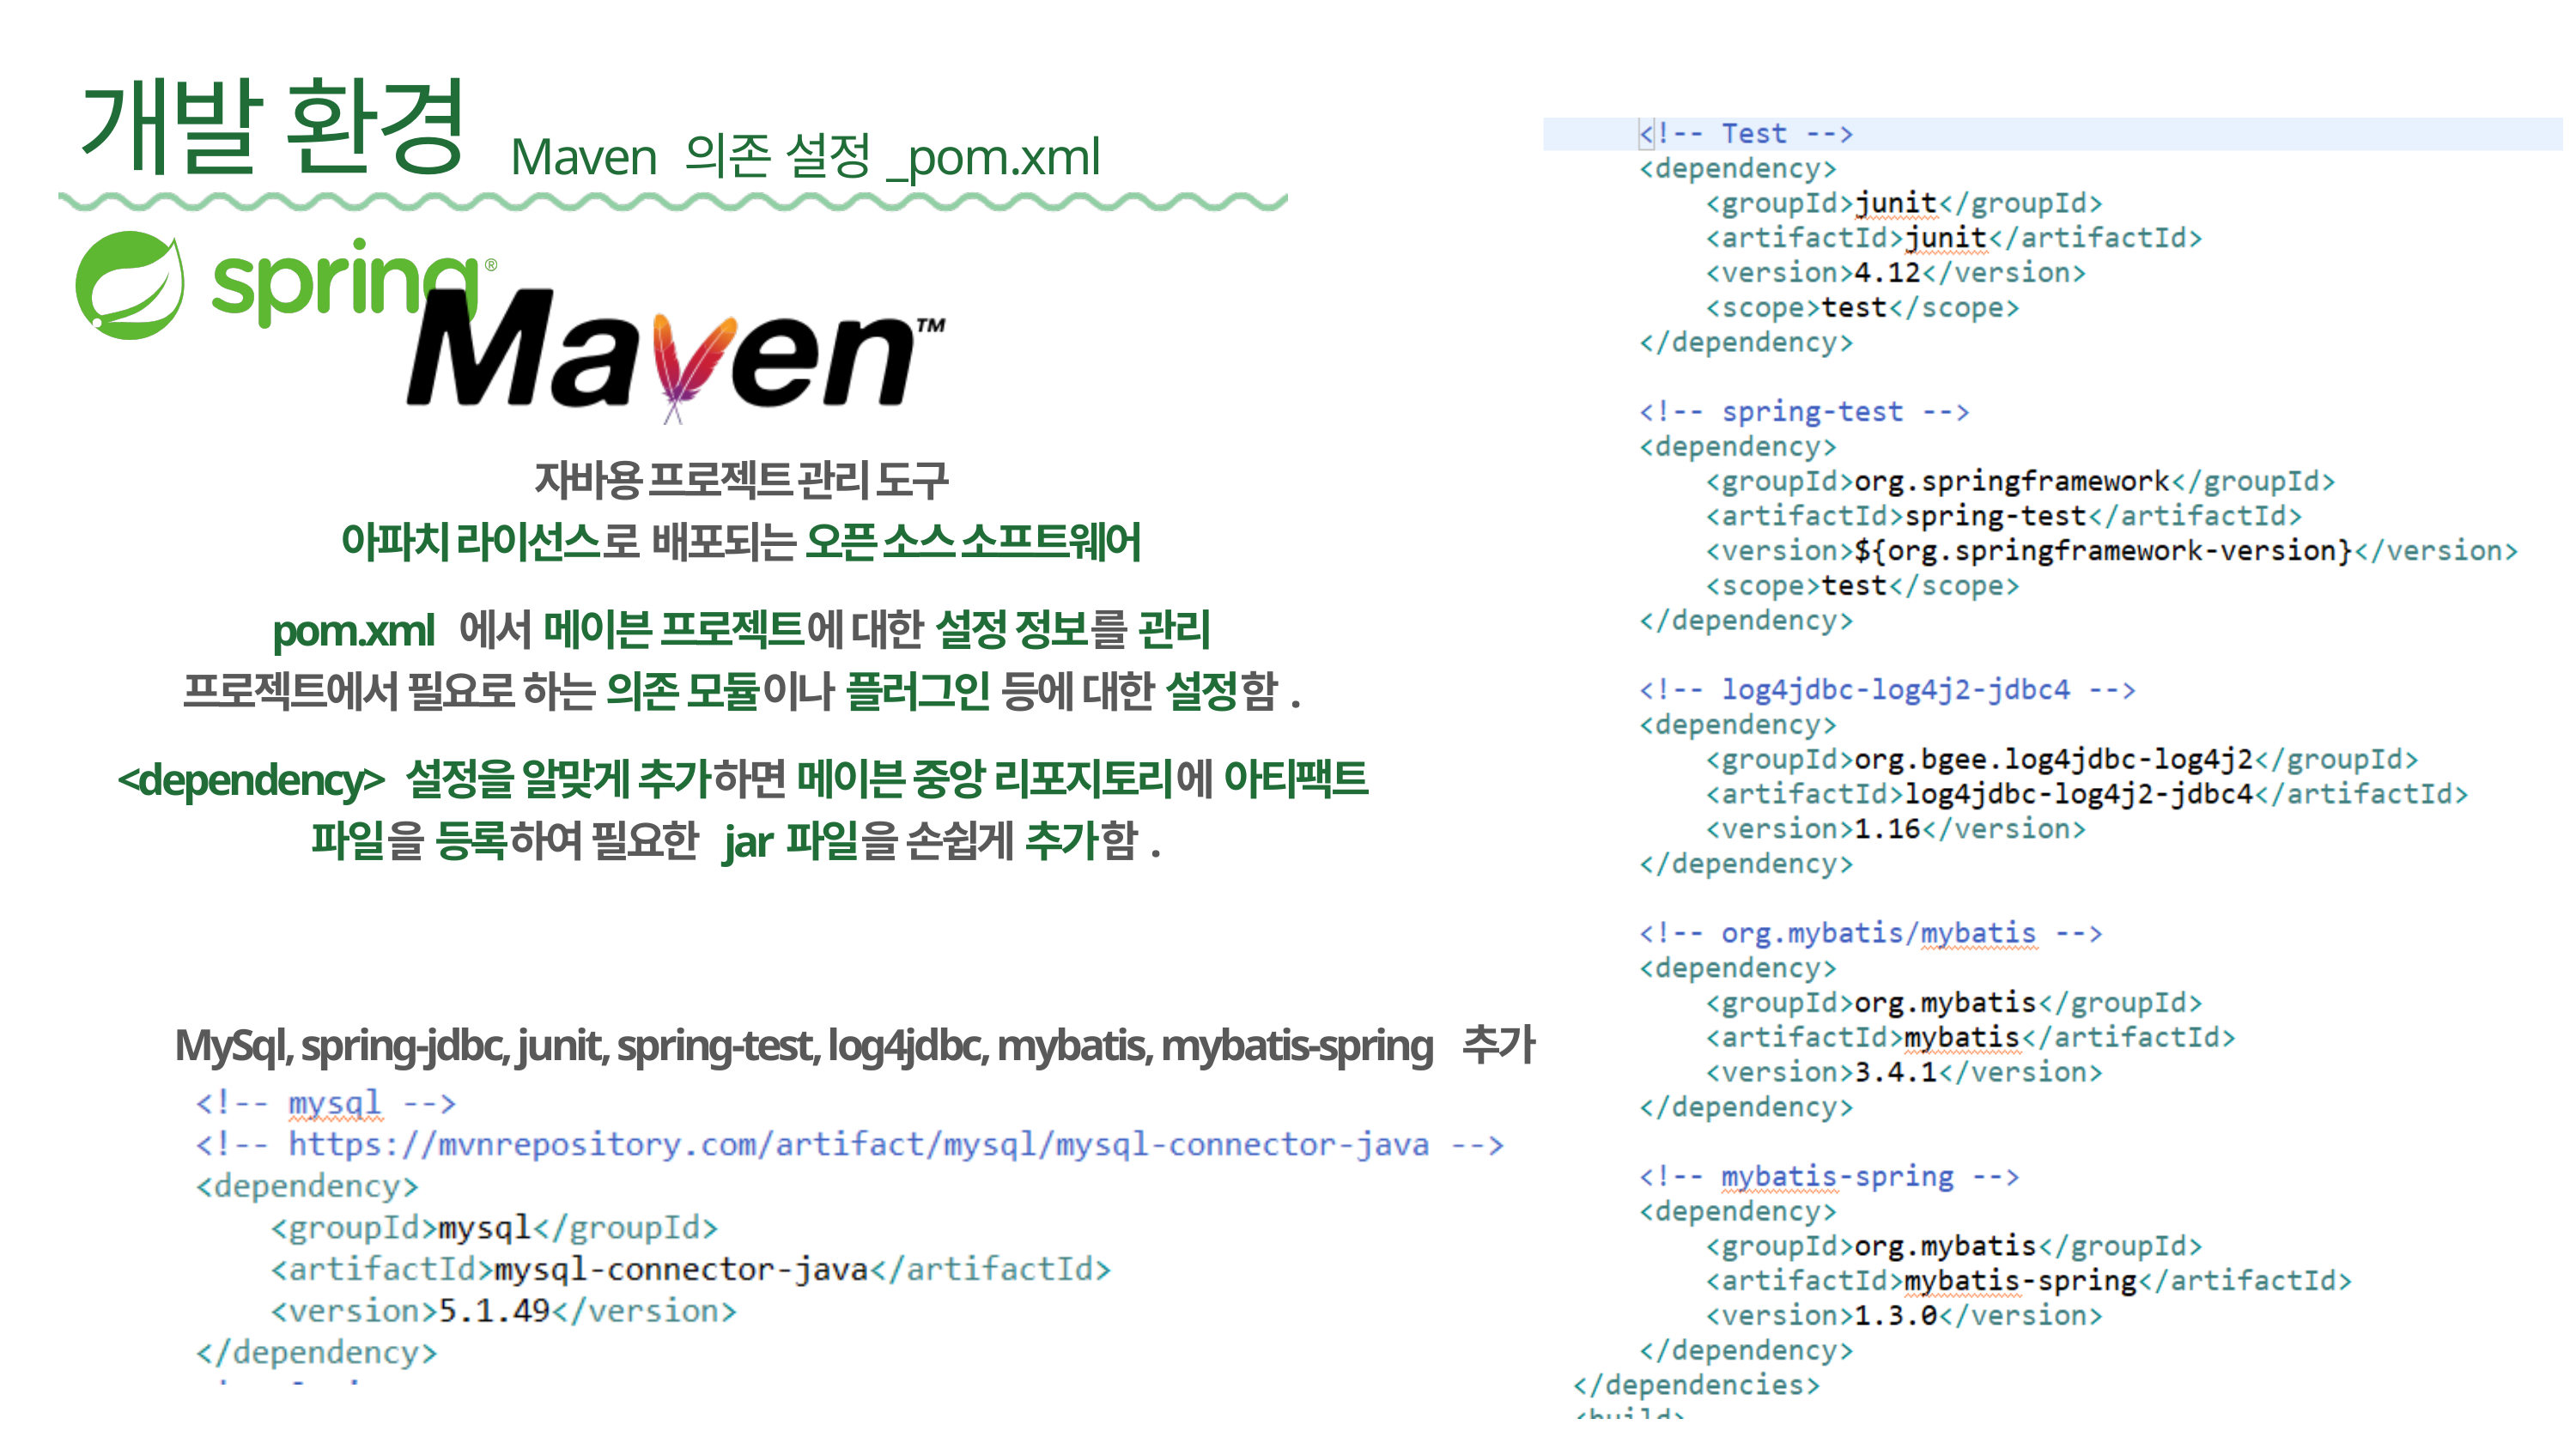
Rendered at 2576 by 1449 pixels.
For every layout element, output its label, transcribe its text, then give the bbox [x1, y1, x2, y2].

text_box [58, 53, 1288, 247]
text_box 자바용 프로젝트 관리 도구 아파치 라이선스로 배포되는 오픈 소스 소프트웨어 pom.xml 에서 메이븐 프로젝트에 대한 설정 정보를 관리 프로젝트에서 필요로 하는 의존 모듈이나 플러그인 등에 대한 설정함. <dependency> 설정을 알맞게 추가하면 메이븐 중앙 리포지토리에 아티팩트 파일을 등록하여 필요한 jar파일을 손쉽게 추가함. [69, 436, 1416, 937]
text_box MySql, spring-jdbc, junit, spring-test, log4jdbc, mybatis, mybatis-spring 추가 [109, 1001, 1539, 1108]
picture [191, 1084, 1519, 1385]
picture [1543, 118, 2564, 1419]
picture [75, 231, 951, 425]
